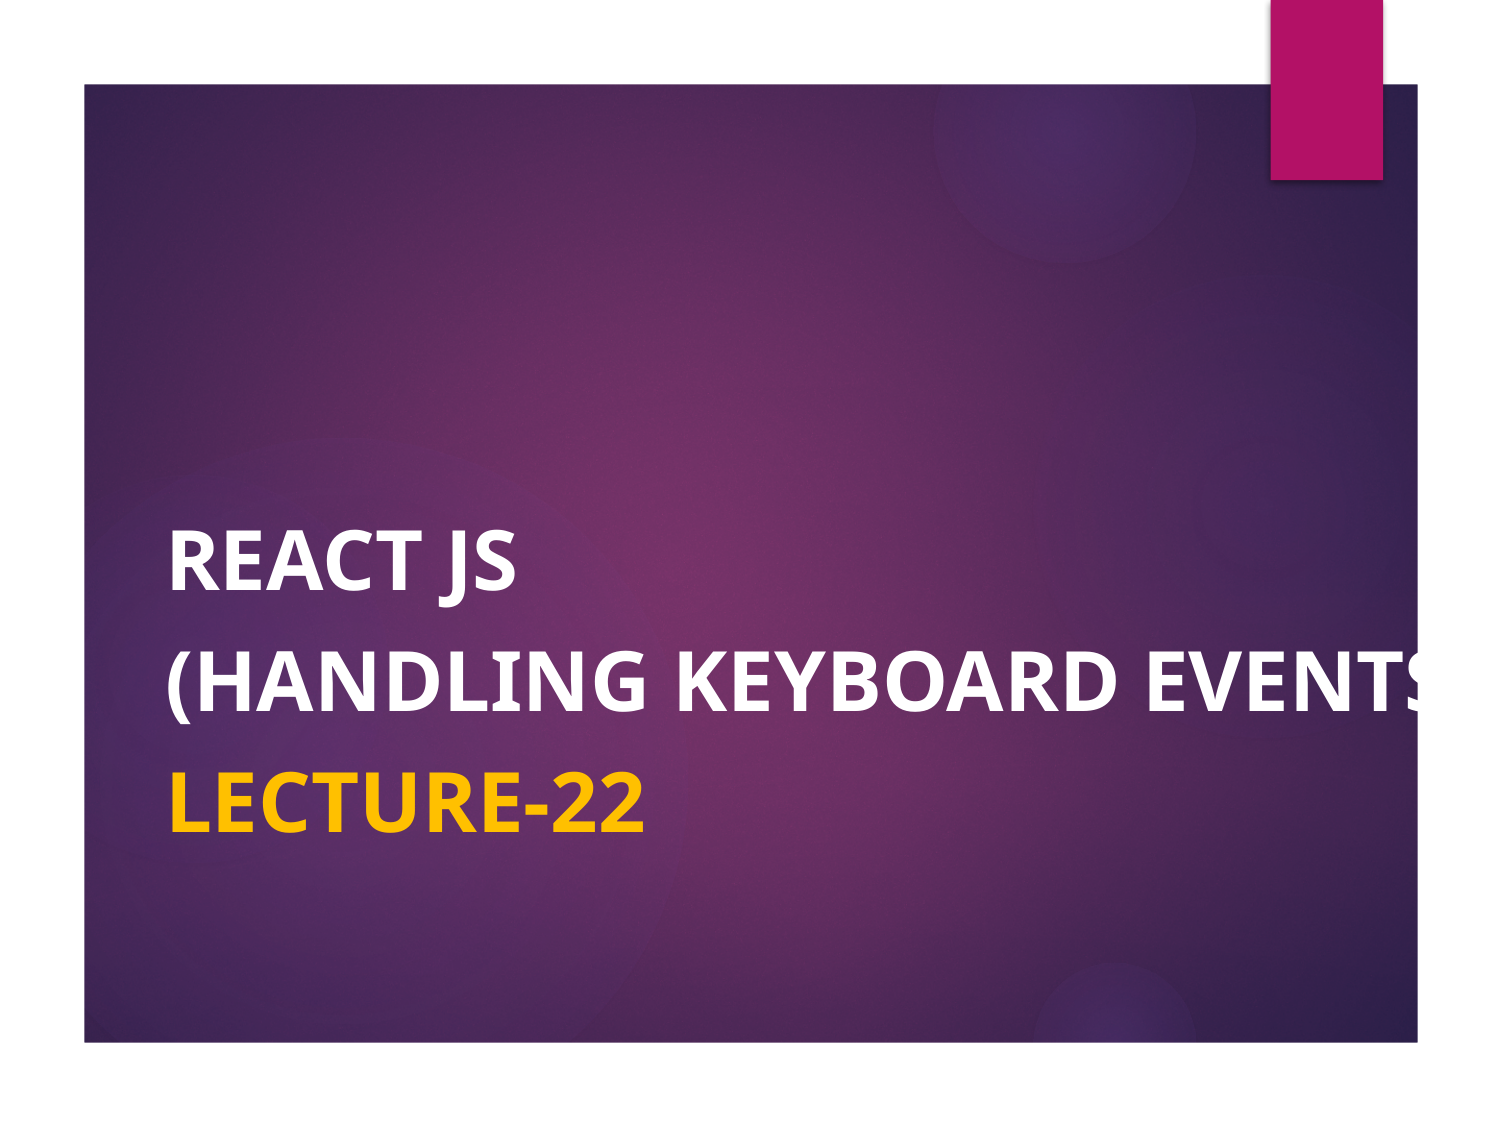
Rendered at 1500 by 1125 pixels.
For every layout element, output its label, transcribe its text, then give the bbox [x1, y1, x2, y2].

subtitle React JS (handling keyboard events) Lecture-22 [150, 500, 1500, 788]
